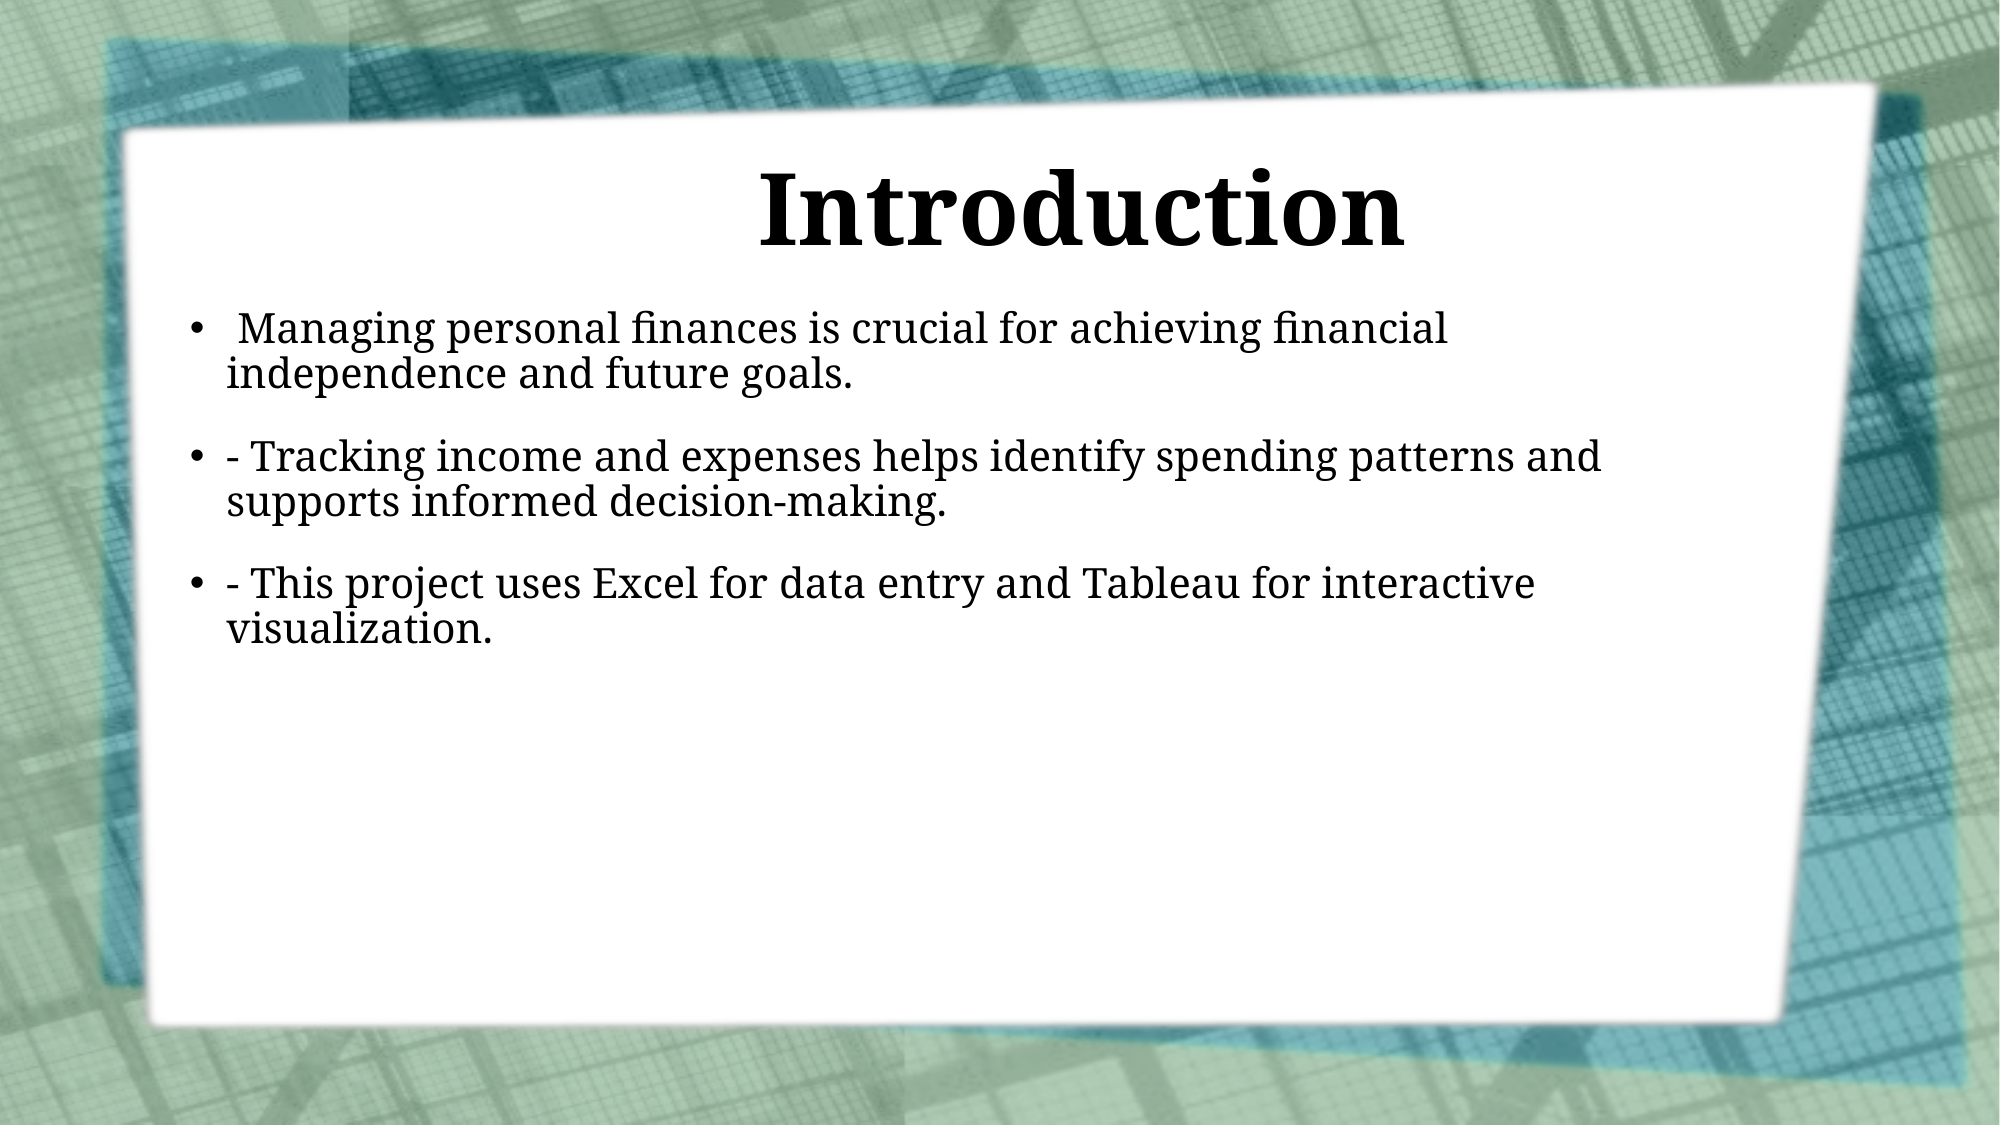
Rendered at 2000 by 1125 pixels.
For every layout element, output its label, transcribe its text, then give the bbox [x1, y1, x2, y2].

list Managing personal finances is crucial for achieving financial independence and future goals. - Tracking income and expenses helps identify spending patterns and supports informed decision-making. - This project uses Excel for data entry and Tableau for interactive visualization. [174, 299, 1750, 988]
title Introduction [174, 87, 1750, 275]
picture [0, 0, 2000, 1125]
